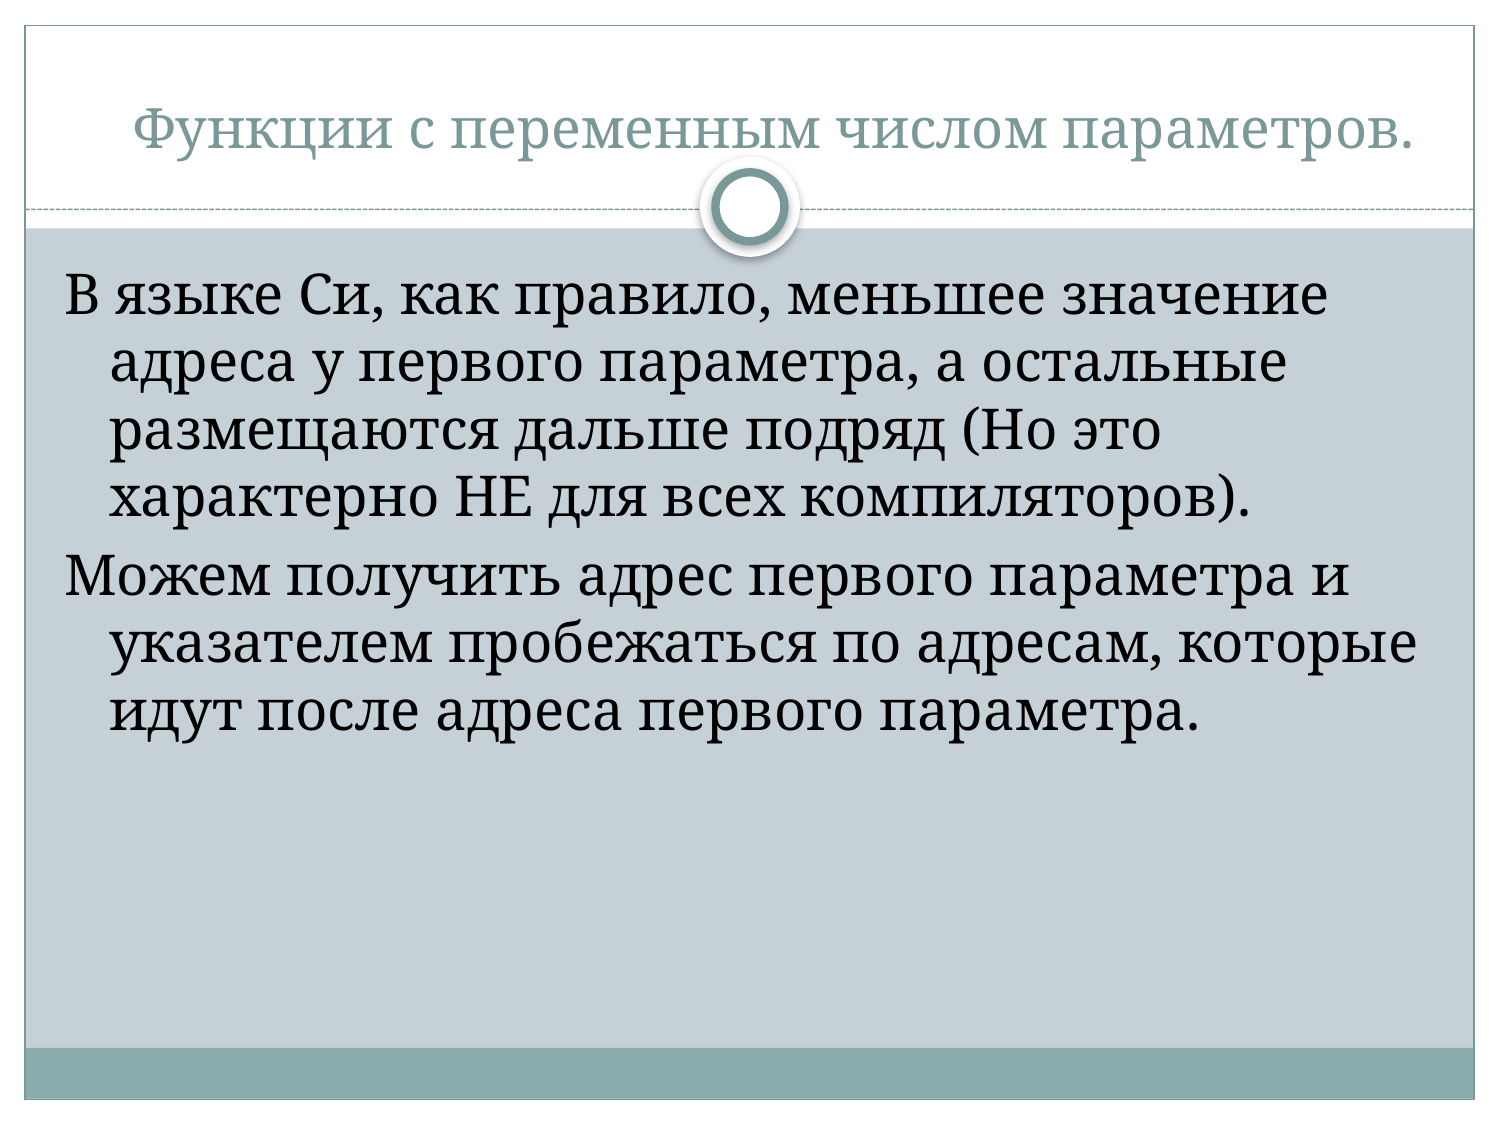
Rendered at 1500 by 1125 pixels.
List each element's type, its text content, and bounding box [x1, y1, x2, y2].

text_box Функции с переменным числом параметров. [74, 42, 1475, 168]
list В языке Си, как правило, меньшее значение адреса у первого параметра, а остальные размещаются дальше подряд (Но это характерно НЕ для всех компиляторов). Можем получить адрес первого параметра и указателем пробежаться по адресам, которые идут после адреса первого параметра. [49, 250, 1445, 1106]
